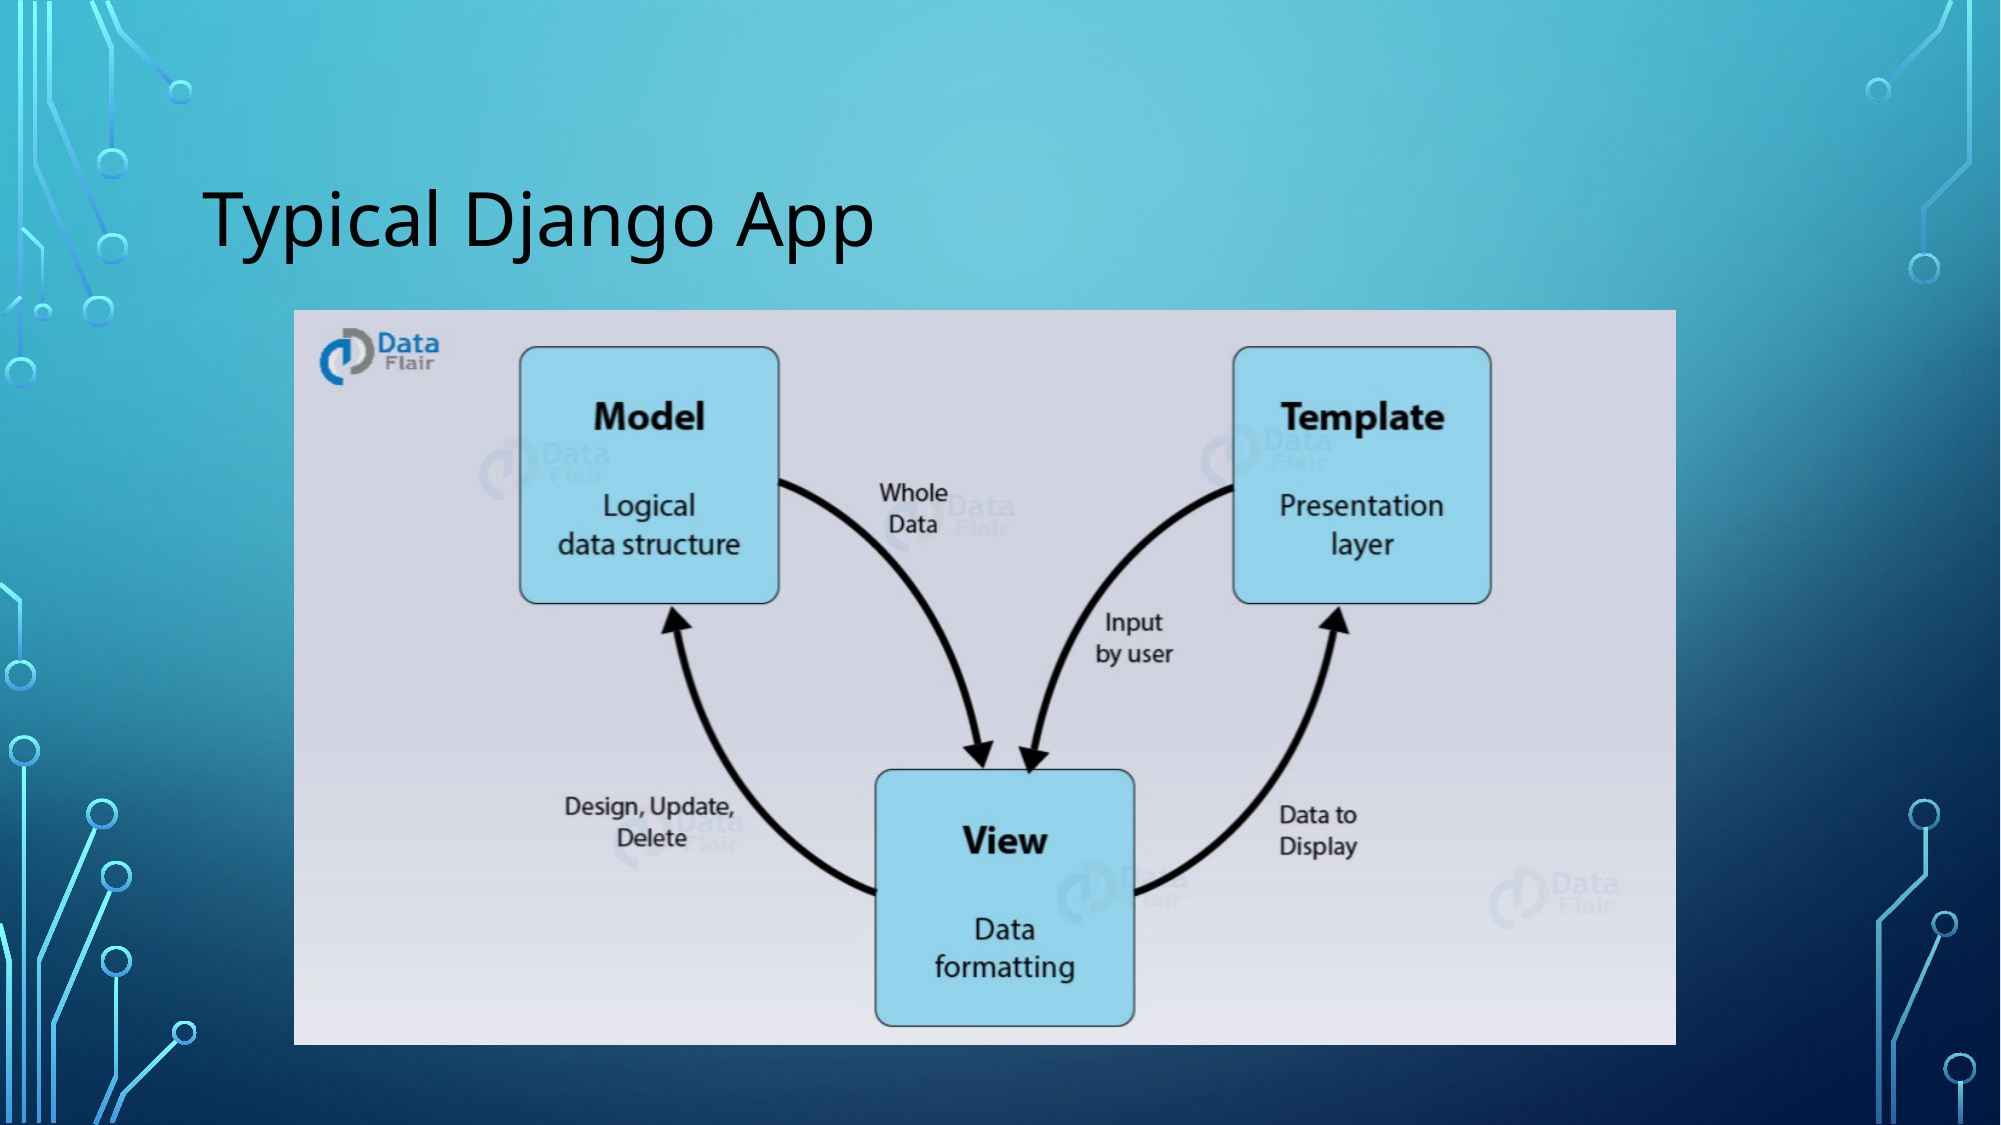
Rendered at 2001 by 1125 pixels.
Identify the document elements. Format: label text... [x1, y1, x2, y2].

title Typical Django App [187, 101, 1813, 344]
picture [294, 309, 1676, 1045]
